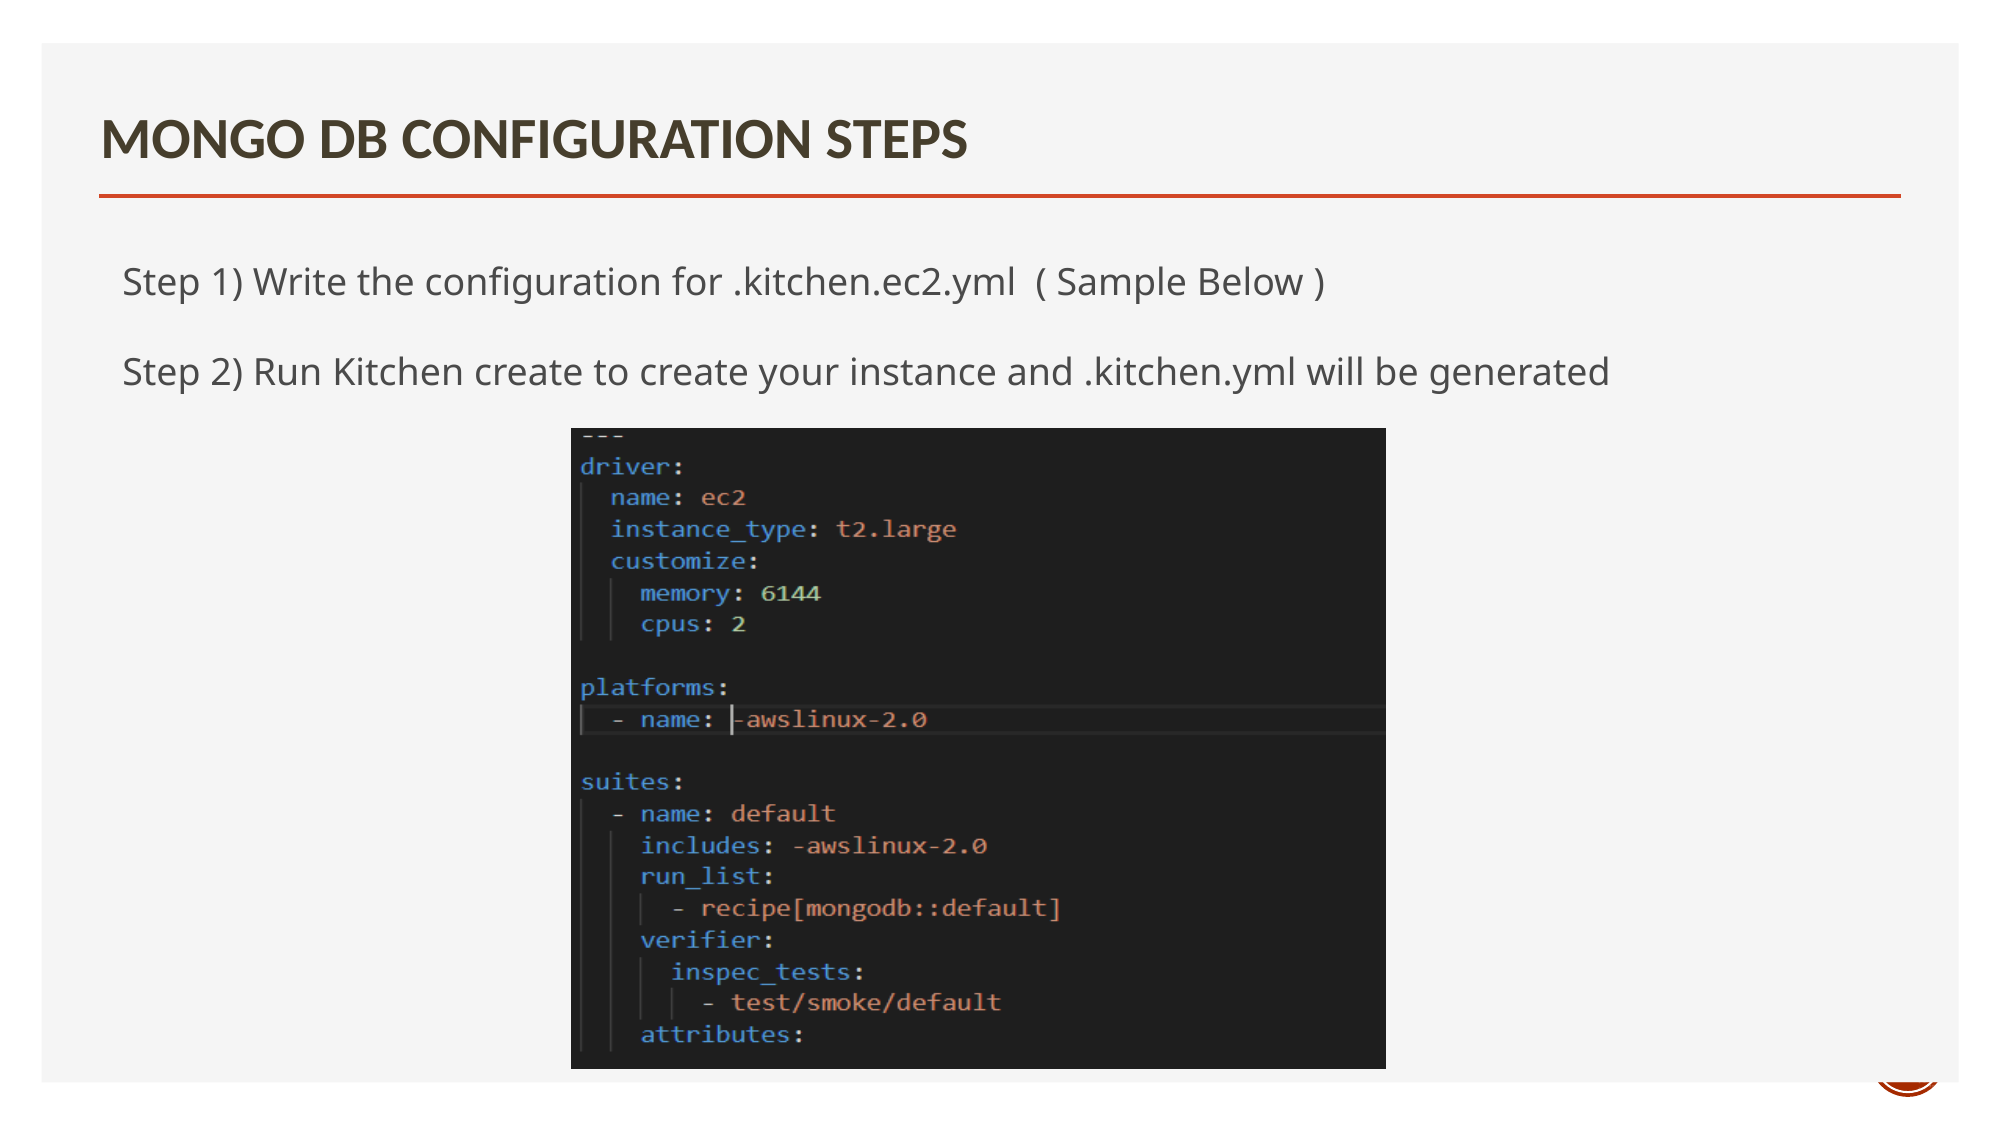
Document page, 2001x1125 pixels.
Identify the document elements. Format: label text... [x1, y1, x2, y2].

title Mongo DB Configuration Steps [85, 73, 1214, 179]
picture [571, 428, 1386, 1069]
text_box Step 1) Write the configuration for .kitchen.ec2.yml ( Sample Below ) Step 2) Run Kitchen create to create your instance and .kitchen.yml will be generated [107, 250, 1953, 536]
